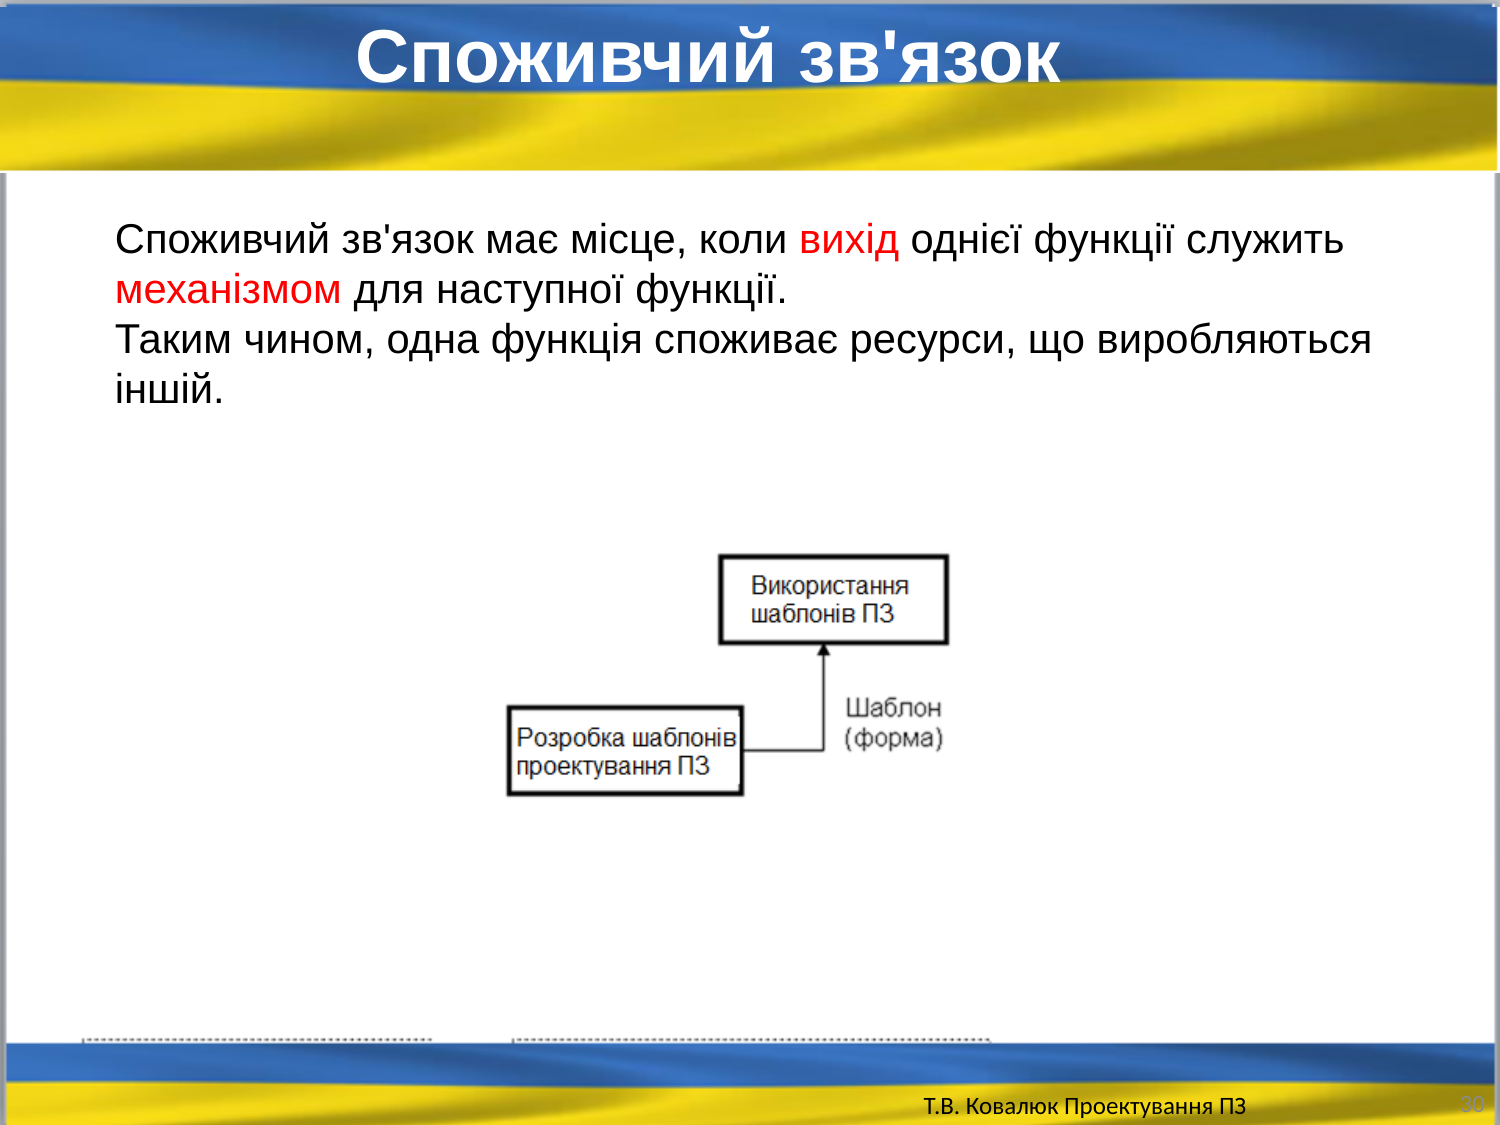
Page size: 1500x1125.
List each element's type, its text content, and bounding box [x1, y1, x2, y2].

text_box Споживчий зв'язок [340, 0, 1098, 105]
picture [0, 0, 1500, 1125]
text_box Споживчий зв'язок має місце, коли вихід однієї функції служить механізмом для наступної функції. Таким чином, одна функція споживає ресурси, що виробляються іншій. [100, 204, 1436, 419]
slide_number 30 [1187, 1079, 1500, 1125]
